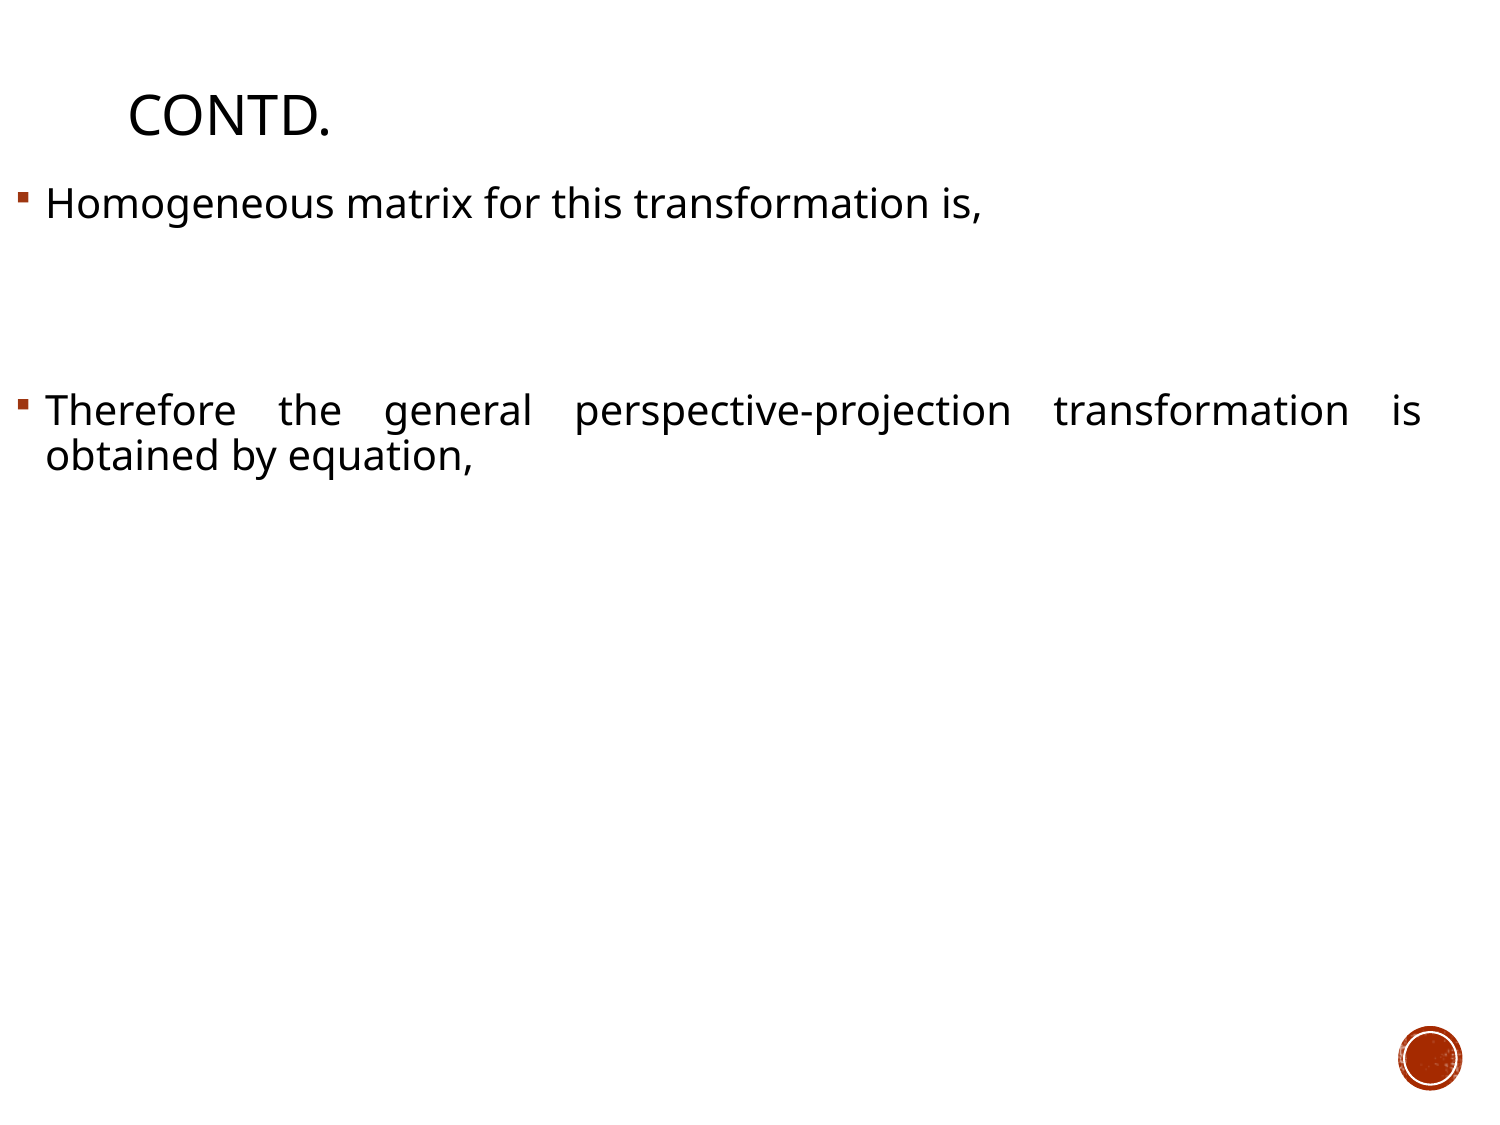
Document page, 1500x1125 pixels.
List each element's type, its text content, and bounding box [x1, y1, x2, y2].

title Contd. [112, 79, 1388, 344]
